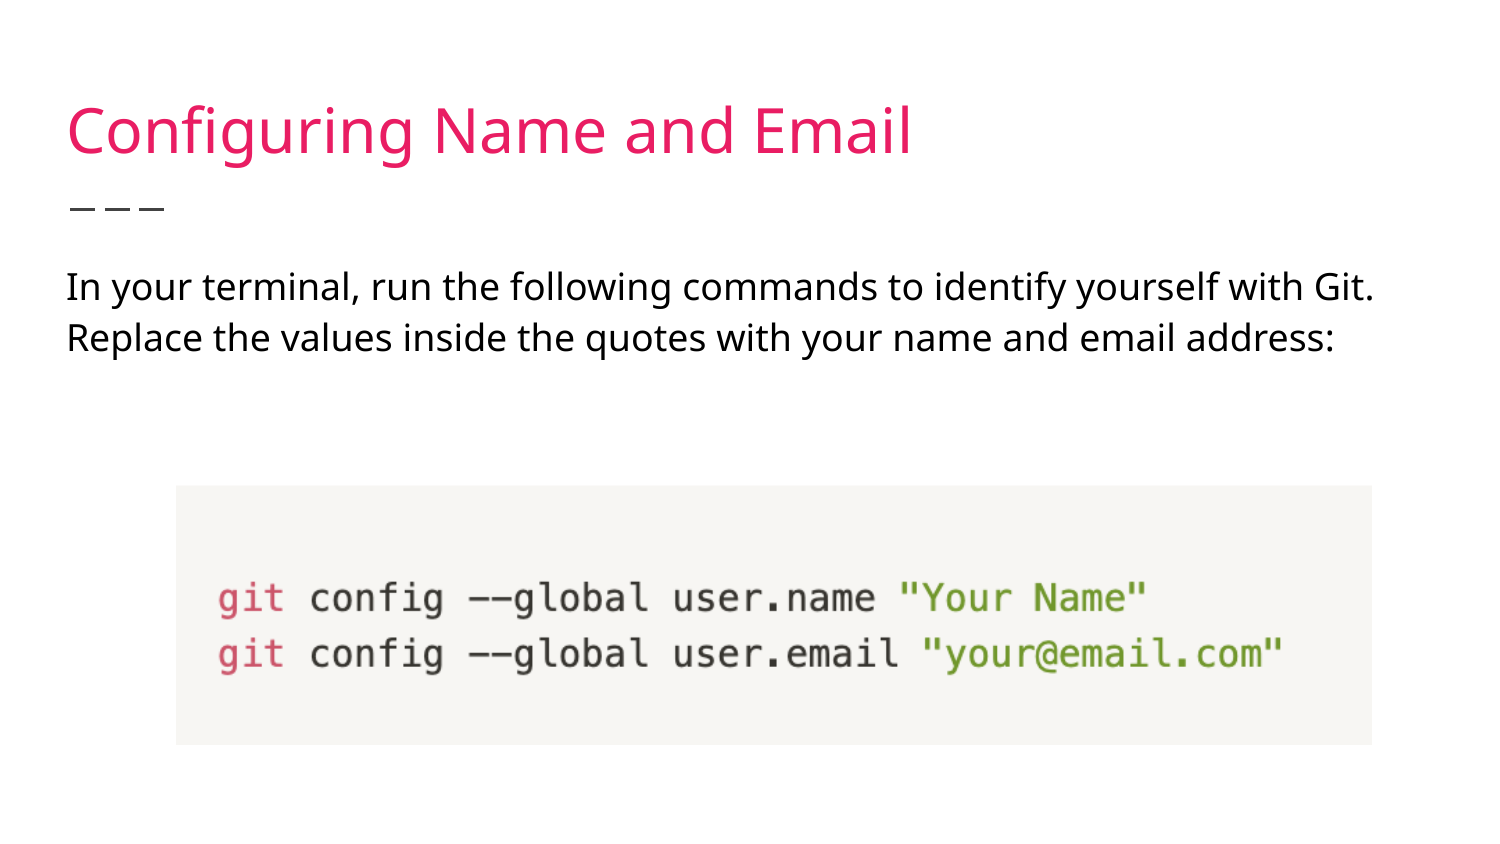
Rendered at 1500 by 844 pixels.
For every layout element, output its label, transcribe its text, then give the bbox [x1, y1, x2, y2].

title Configuring Name and Email [51, 61, 1449, 182]
list In your terminal, run the following commands to identify yourself with Git. Replace the values inside the quotes with your name and email address: [51, 240, 1449, 445]
picture [175, 469, 1373, 745]
